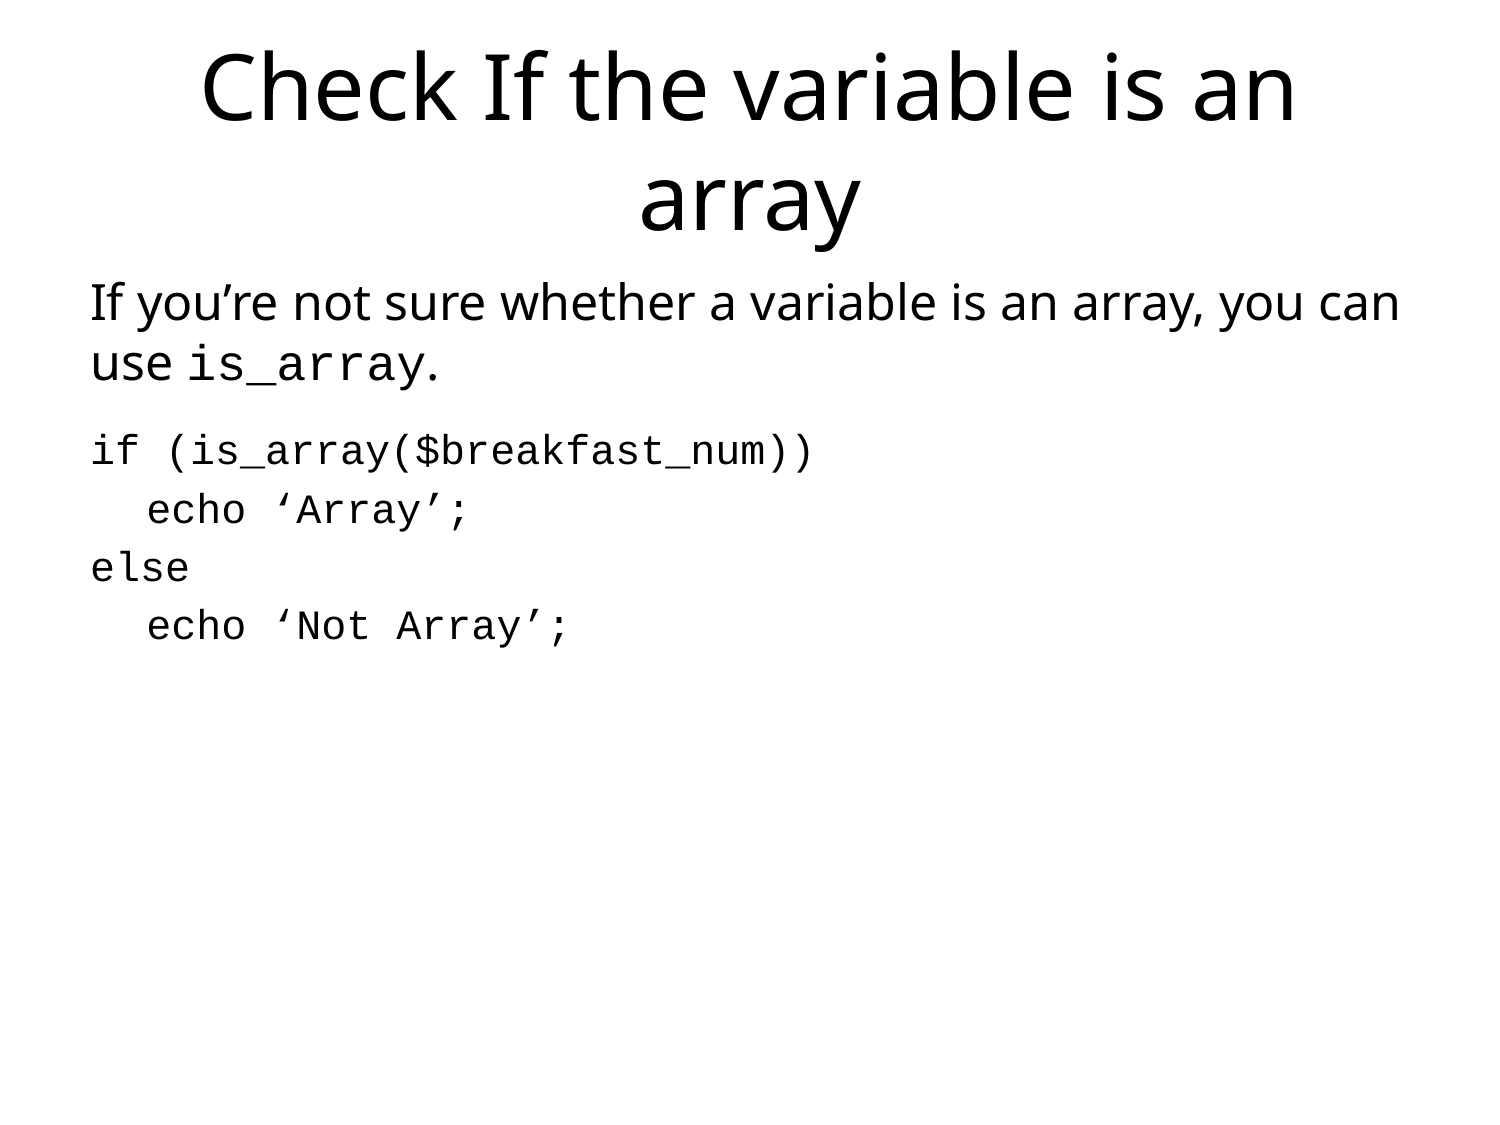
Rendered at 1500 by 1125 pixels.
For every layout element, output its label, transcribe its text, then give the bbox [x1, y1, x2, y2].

list If you’re not sure whether a variable is an array, you can use is_array. if (is_array($breakfast_num)) echo ‘Array’; else echo ‘Not Array’; [75, 262, 1425, 1005]
title Check If the variable is an array [75, 45, 1425, 233]
